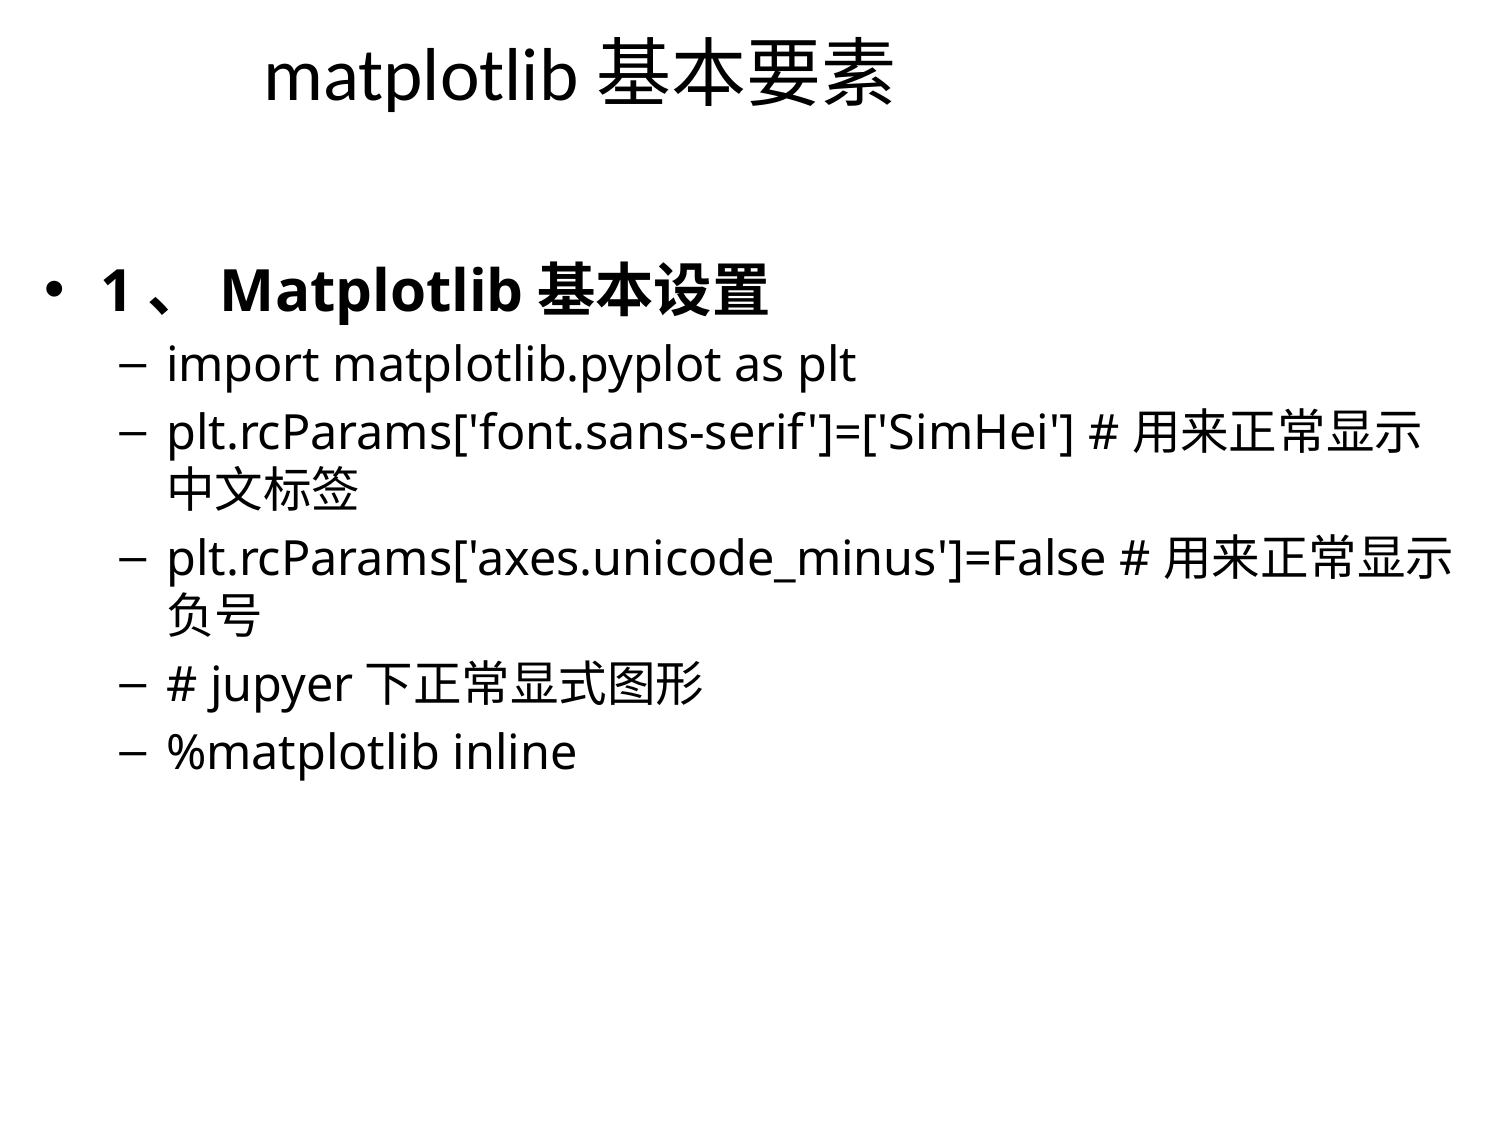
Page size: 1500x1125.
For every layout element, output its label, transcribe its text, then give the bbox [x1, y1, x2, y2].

title matplotlib基本要素 [0, 0, 1161, 141]
list 1、Matplotlib基本设置 import matplotlib.pyplot as plt plt.rcParams['font.sans-serif']=['SimHei'] #用来正常显示中文标签 plt.rcParams['axes.unicode_minus']=False #用来正常显示负号 # jupyer下正常显式图形 %matplotlib inline [29, 164, 1471, 997]
